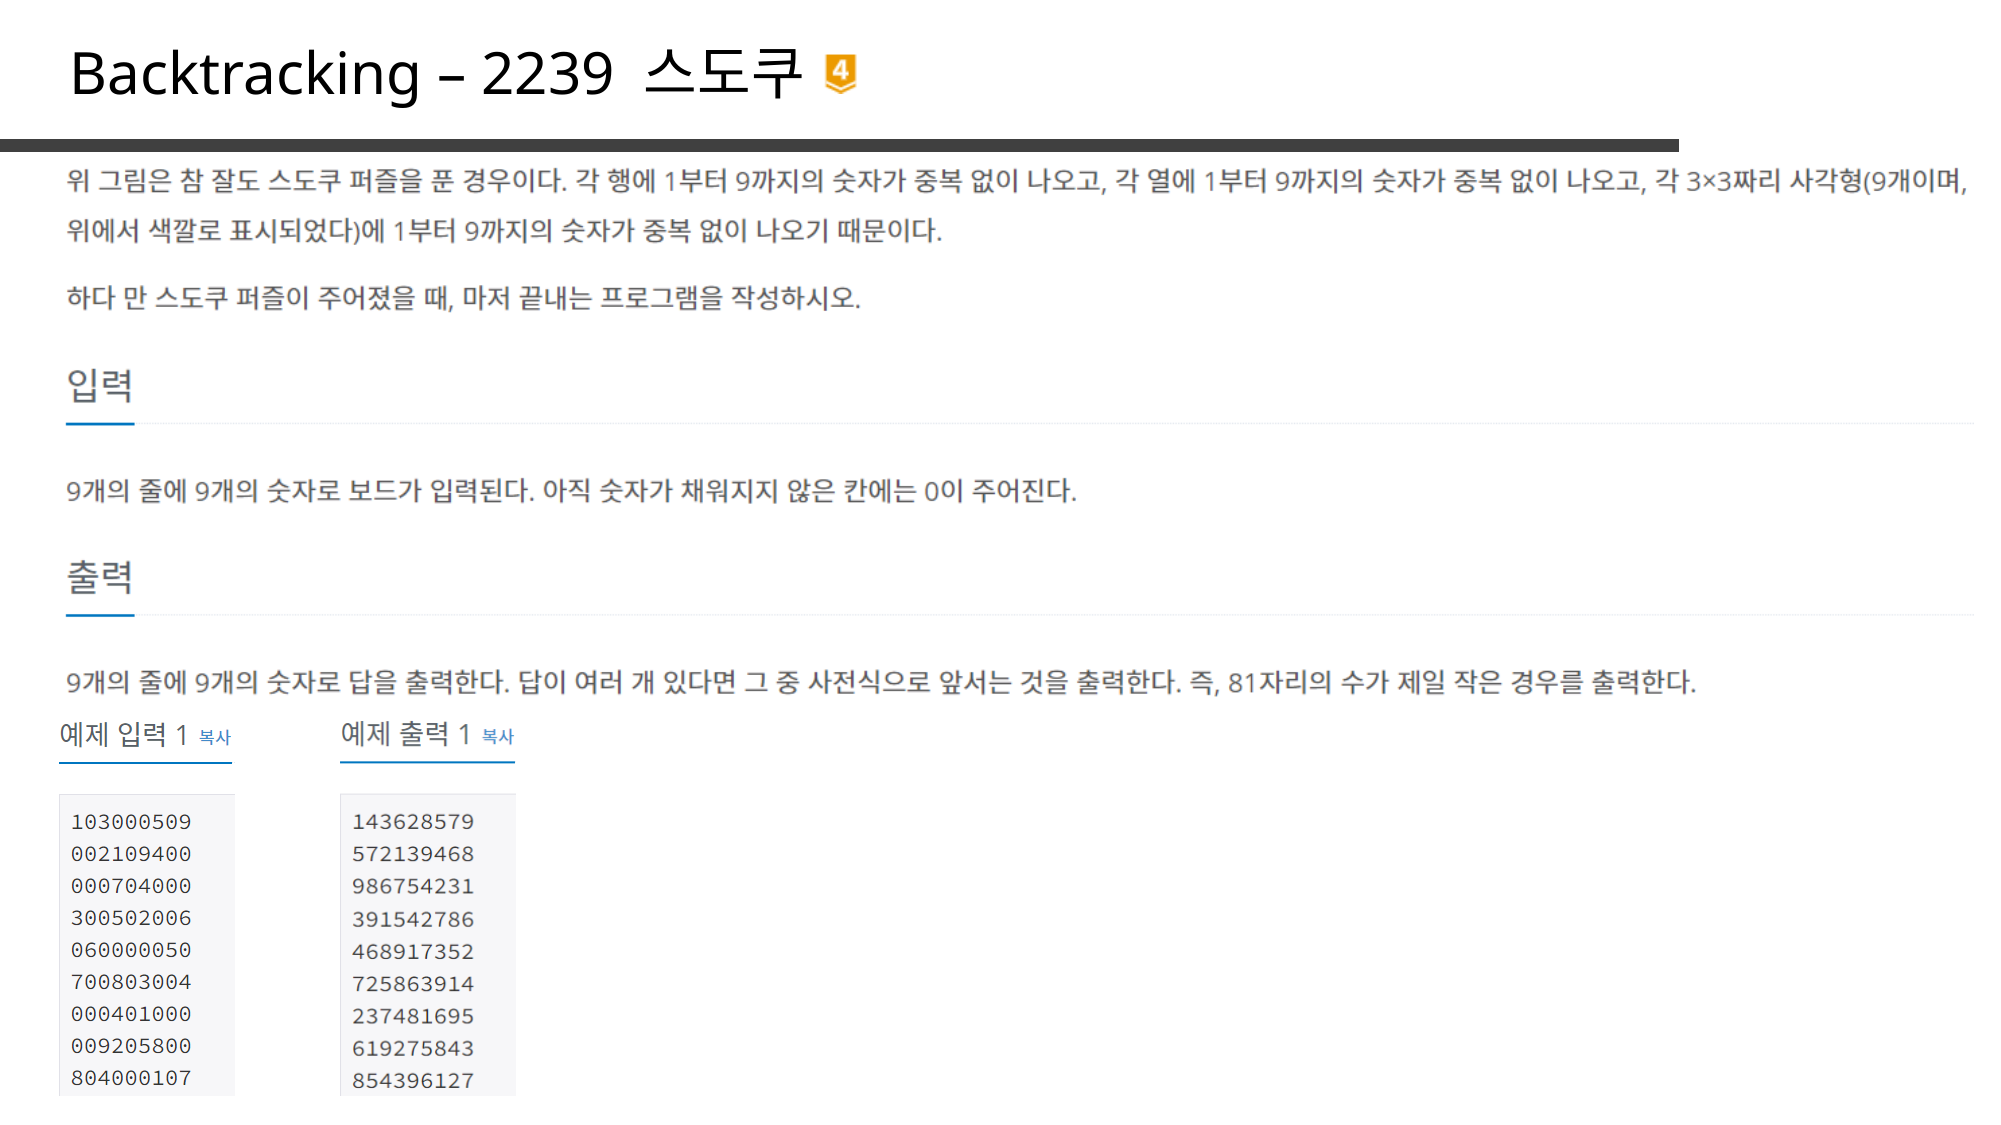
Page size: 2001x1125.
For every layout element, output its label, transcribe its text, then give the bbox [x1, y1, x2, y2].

text_box Backtracking – 2239 스도쿠 [55, 29, 820, 114]
picture [819, 50, 860, 94]
picture [338, 716, 516, 1096]
picture [54, 156, 1974, 706]
picture [54, 716, 235, 1096]
